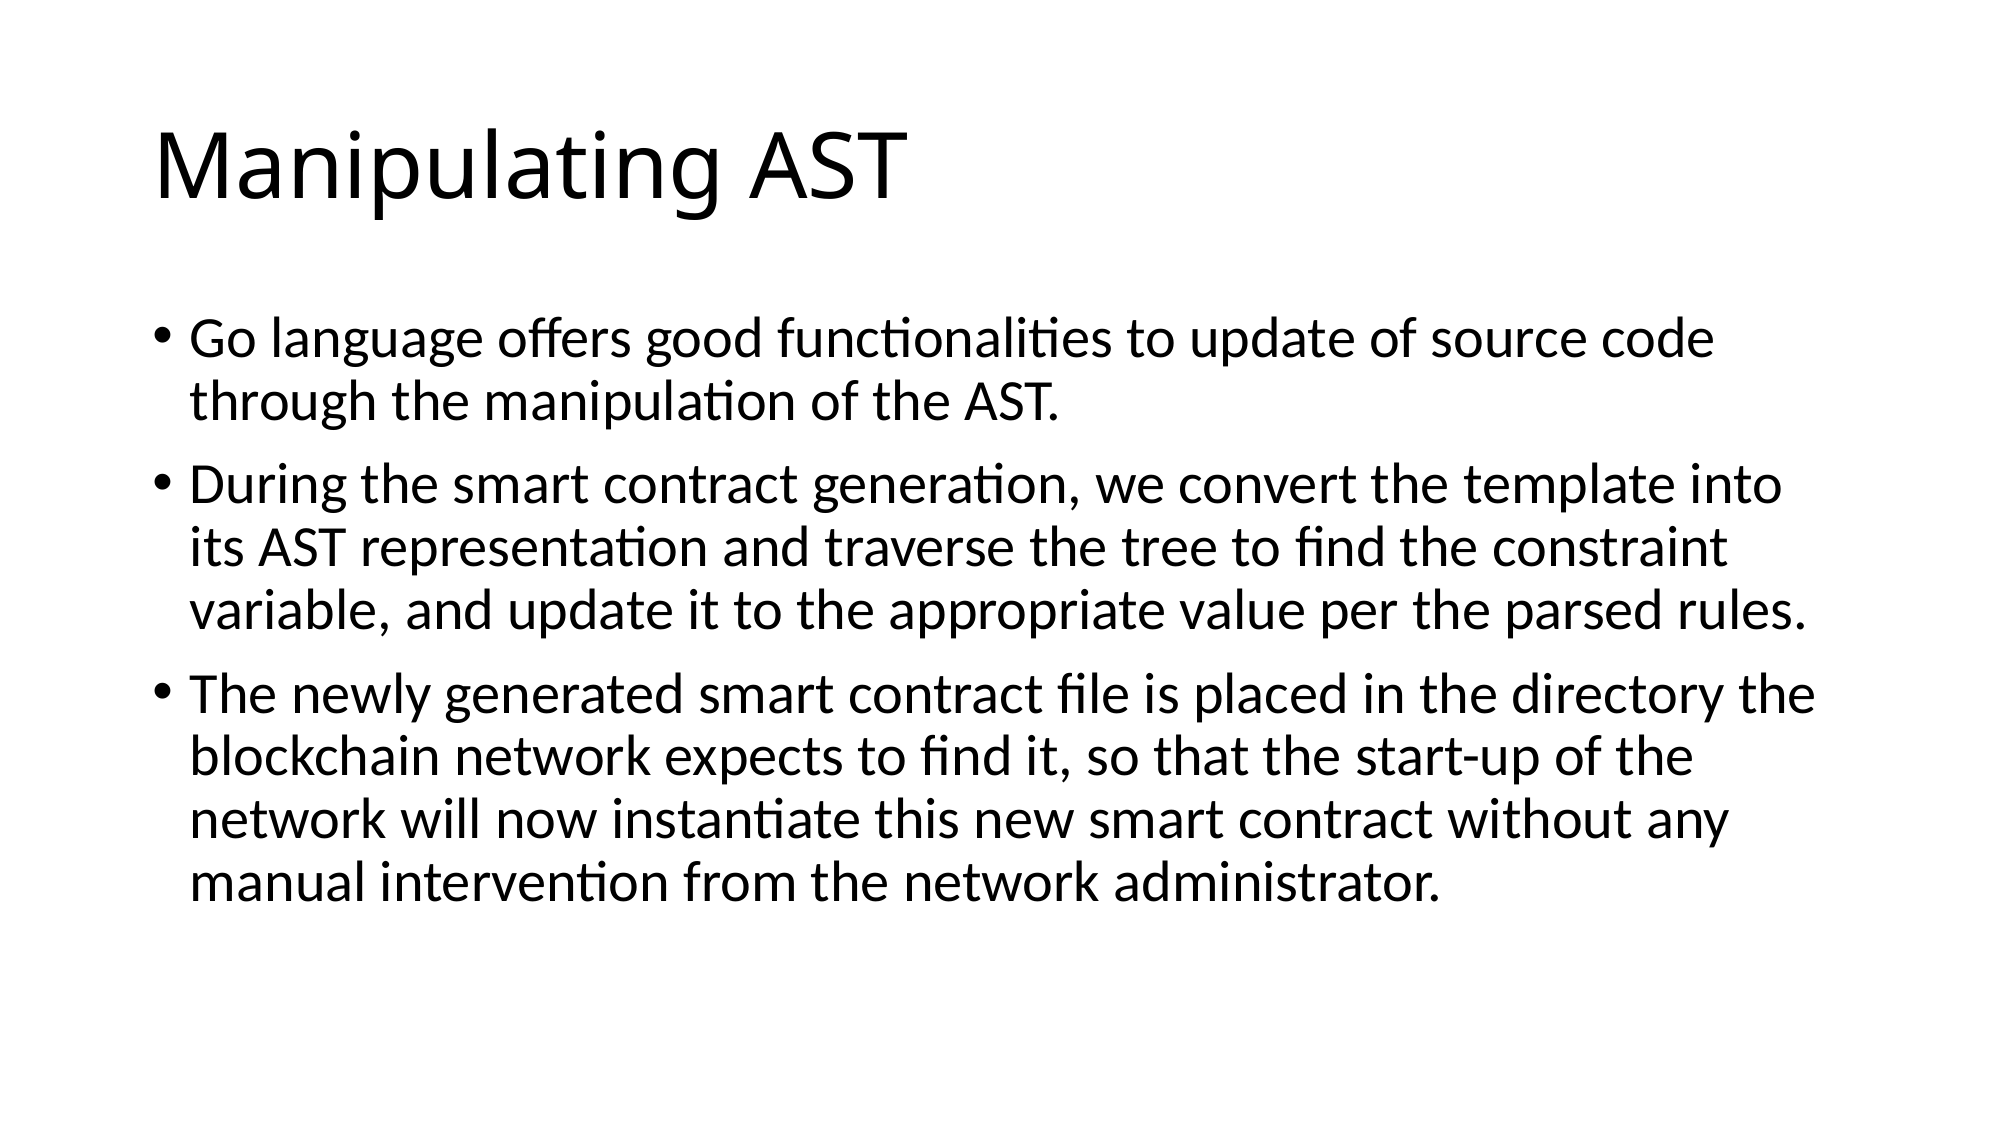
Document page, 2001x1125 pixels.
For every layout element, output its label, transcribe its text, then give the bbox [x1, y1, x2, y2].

title Manipulating AST [137, 59, 1863, 278]
list Go language offers good functionalities to update of source code through the manipulation of the AST. During the smart contract generation, we convert the template into its AST representation and traverse the tree to find the constraint variable, and update it to the appropriate value per the parsed rules. The newly generated smart contract file is placed in the directory the blockchain network expects to find it, so that the start-up of the network will now instantiate this new smart contract without any manual intervention from the network administrator. [137, 299, 1863, 1014]
